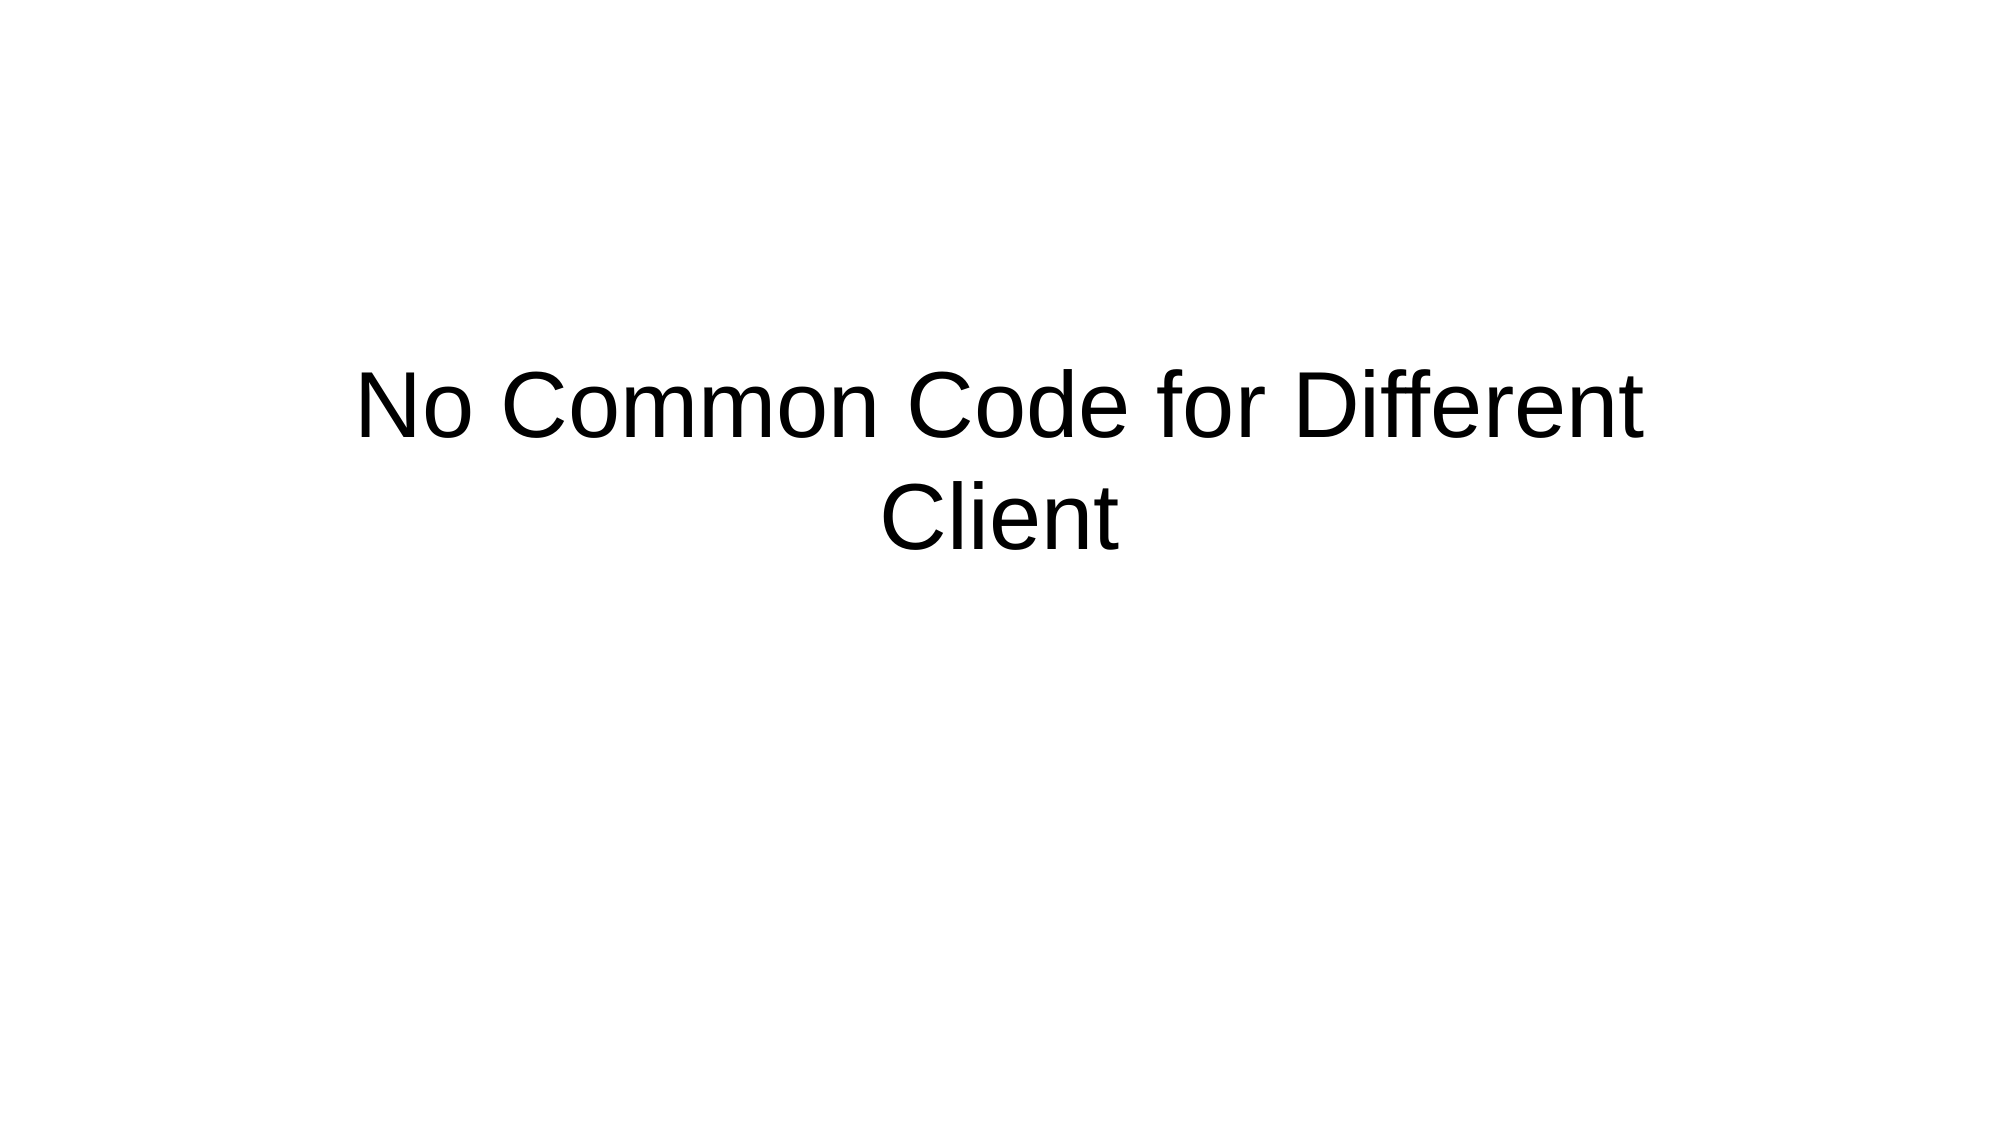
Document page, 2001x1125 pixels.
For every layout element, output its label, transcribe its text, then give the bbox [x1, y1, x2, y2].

title No Common Code for Different Client [249, 183, 1751, 576]
